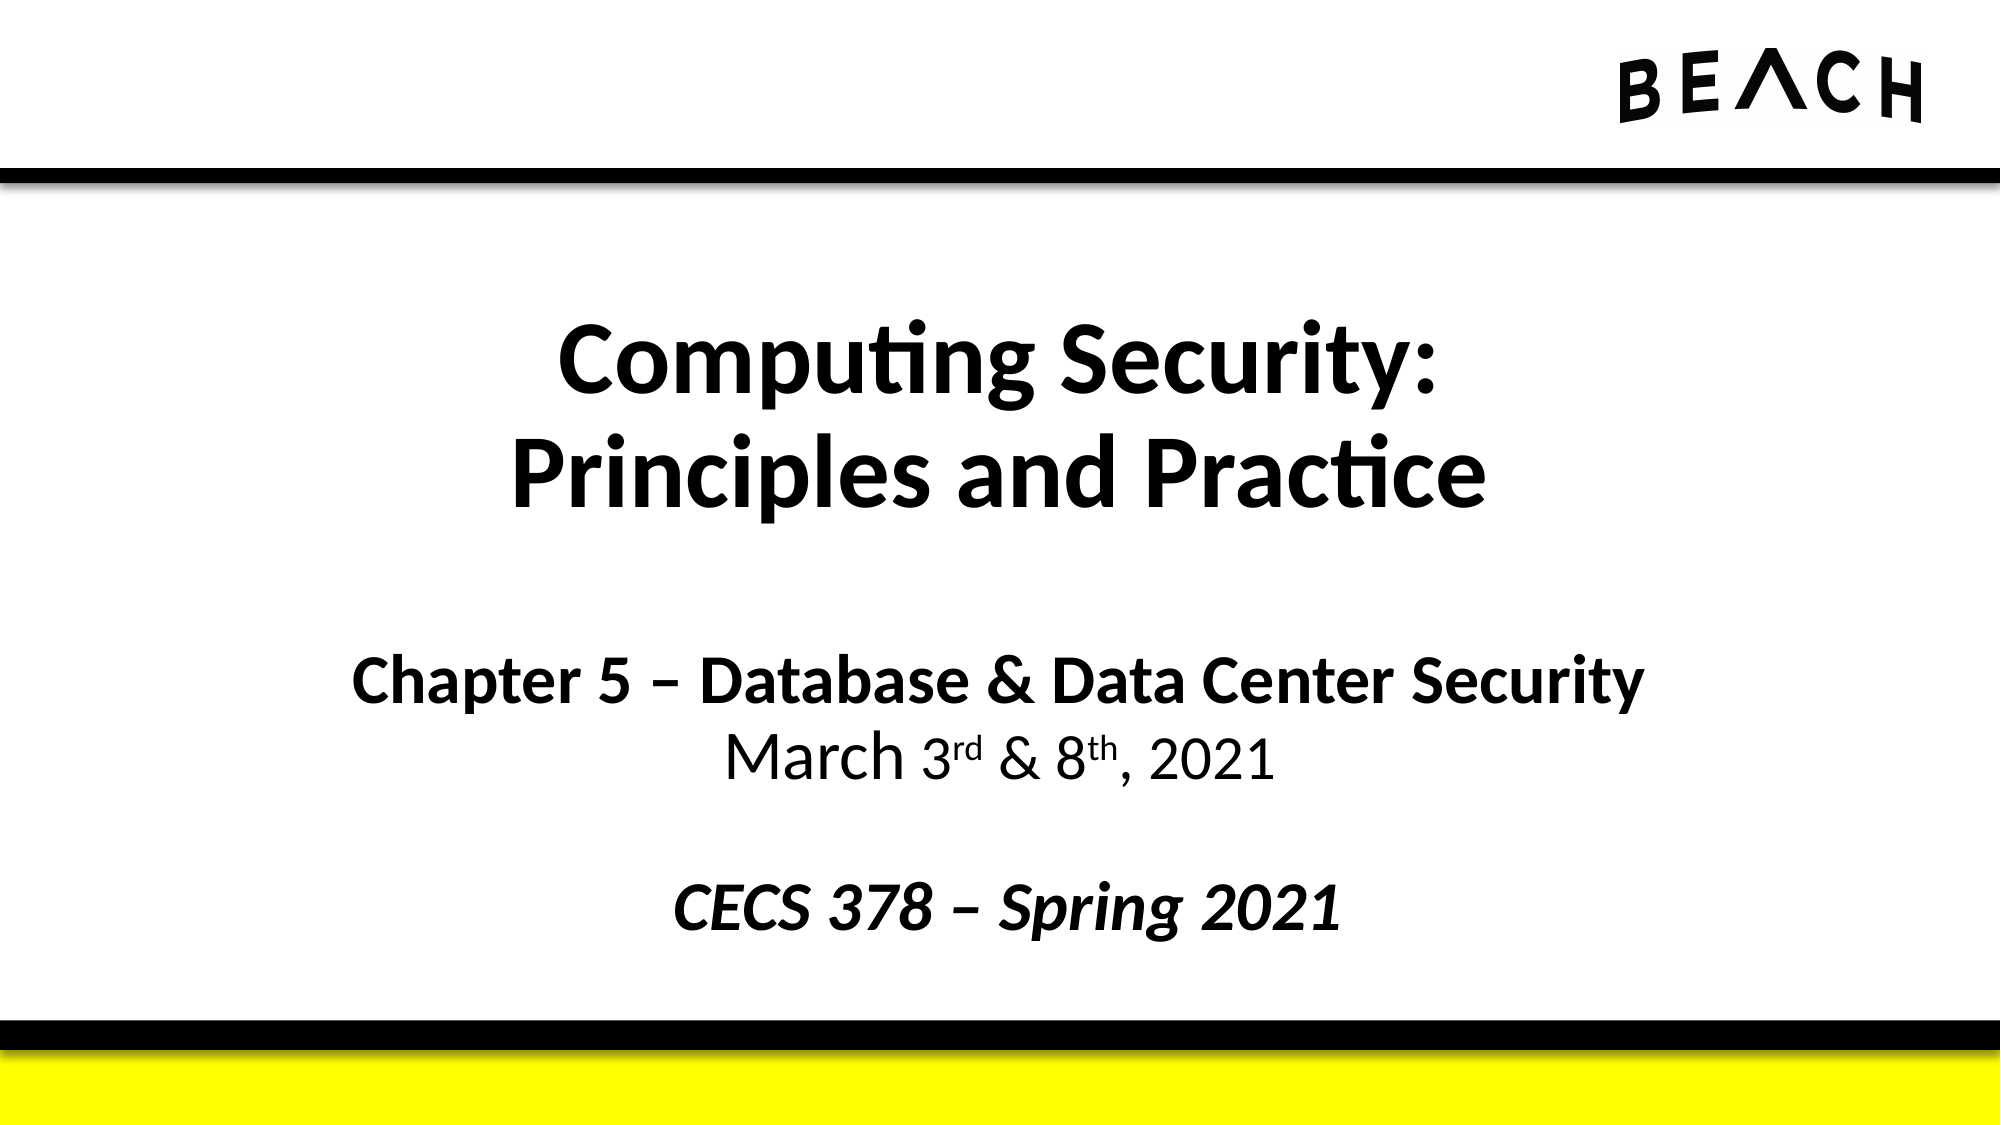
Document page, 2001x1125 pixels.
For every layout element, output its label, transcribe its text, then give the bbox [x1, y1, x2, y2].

title Computing Security: Principles and Practice Chapter 5 – Database & Data Center Security March 3rd & 8th, 2021 CECS 378 – Spring 2021 [130, 197, 1870, 1019]
picture [1620, 48, 1921, 124]
text_box [0, 1019, 2000, 1051]
text_box [0, 1062, 2000, 1125]
text_box [0, 167, 2000, 184]
